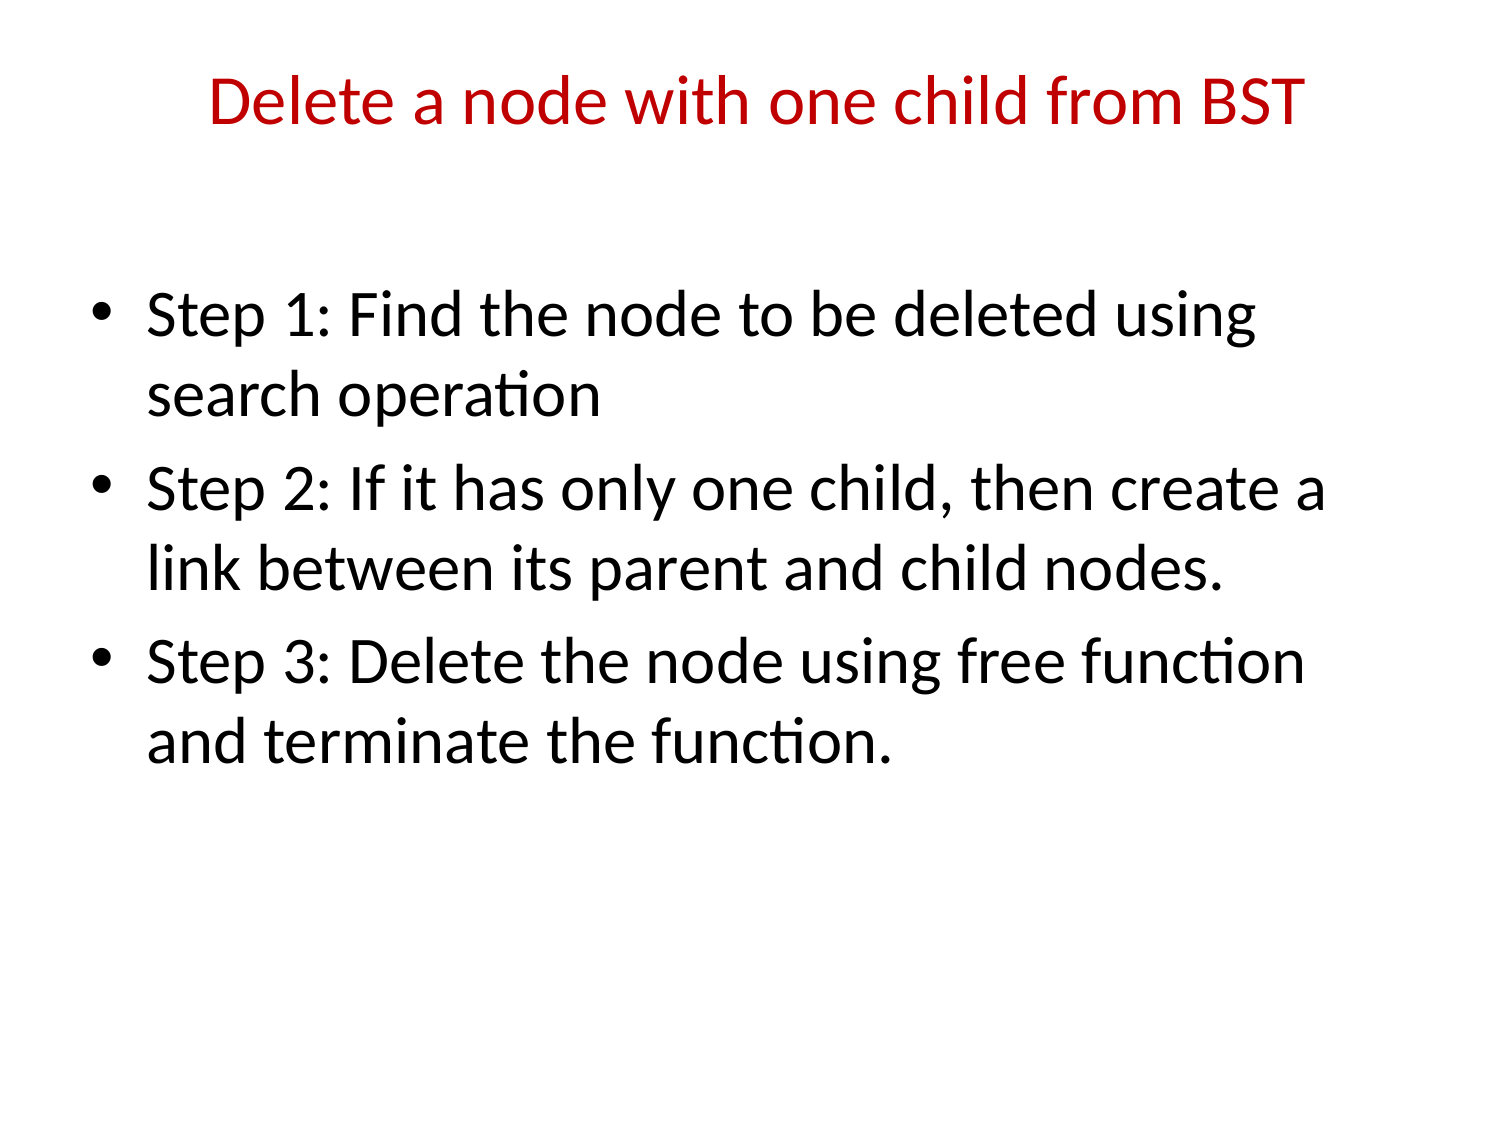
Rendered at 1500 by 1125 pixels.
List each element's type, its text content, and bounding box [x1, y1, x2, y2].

title Delete a node with one child from BST [75, 45, 1425, 233]
list Step 1: Find the node to be deleted using search operation Step 2: If it has only one child, then create a link between its parent and child nodes. Step 3: Delete the node using free function and terminate the function. [75, 262, 1425, 1005]
